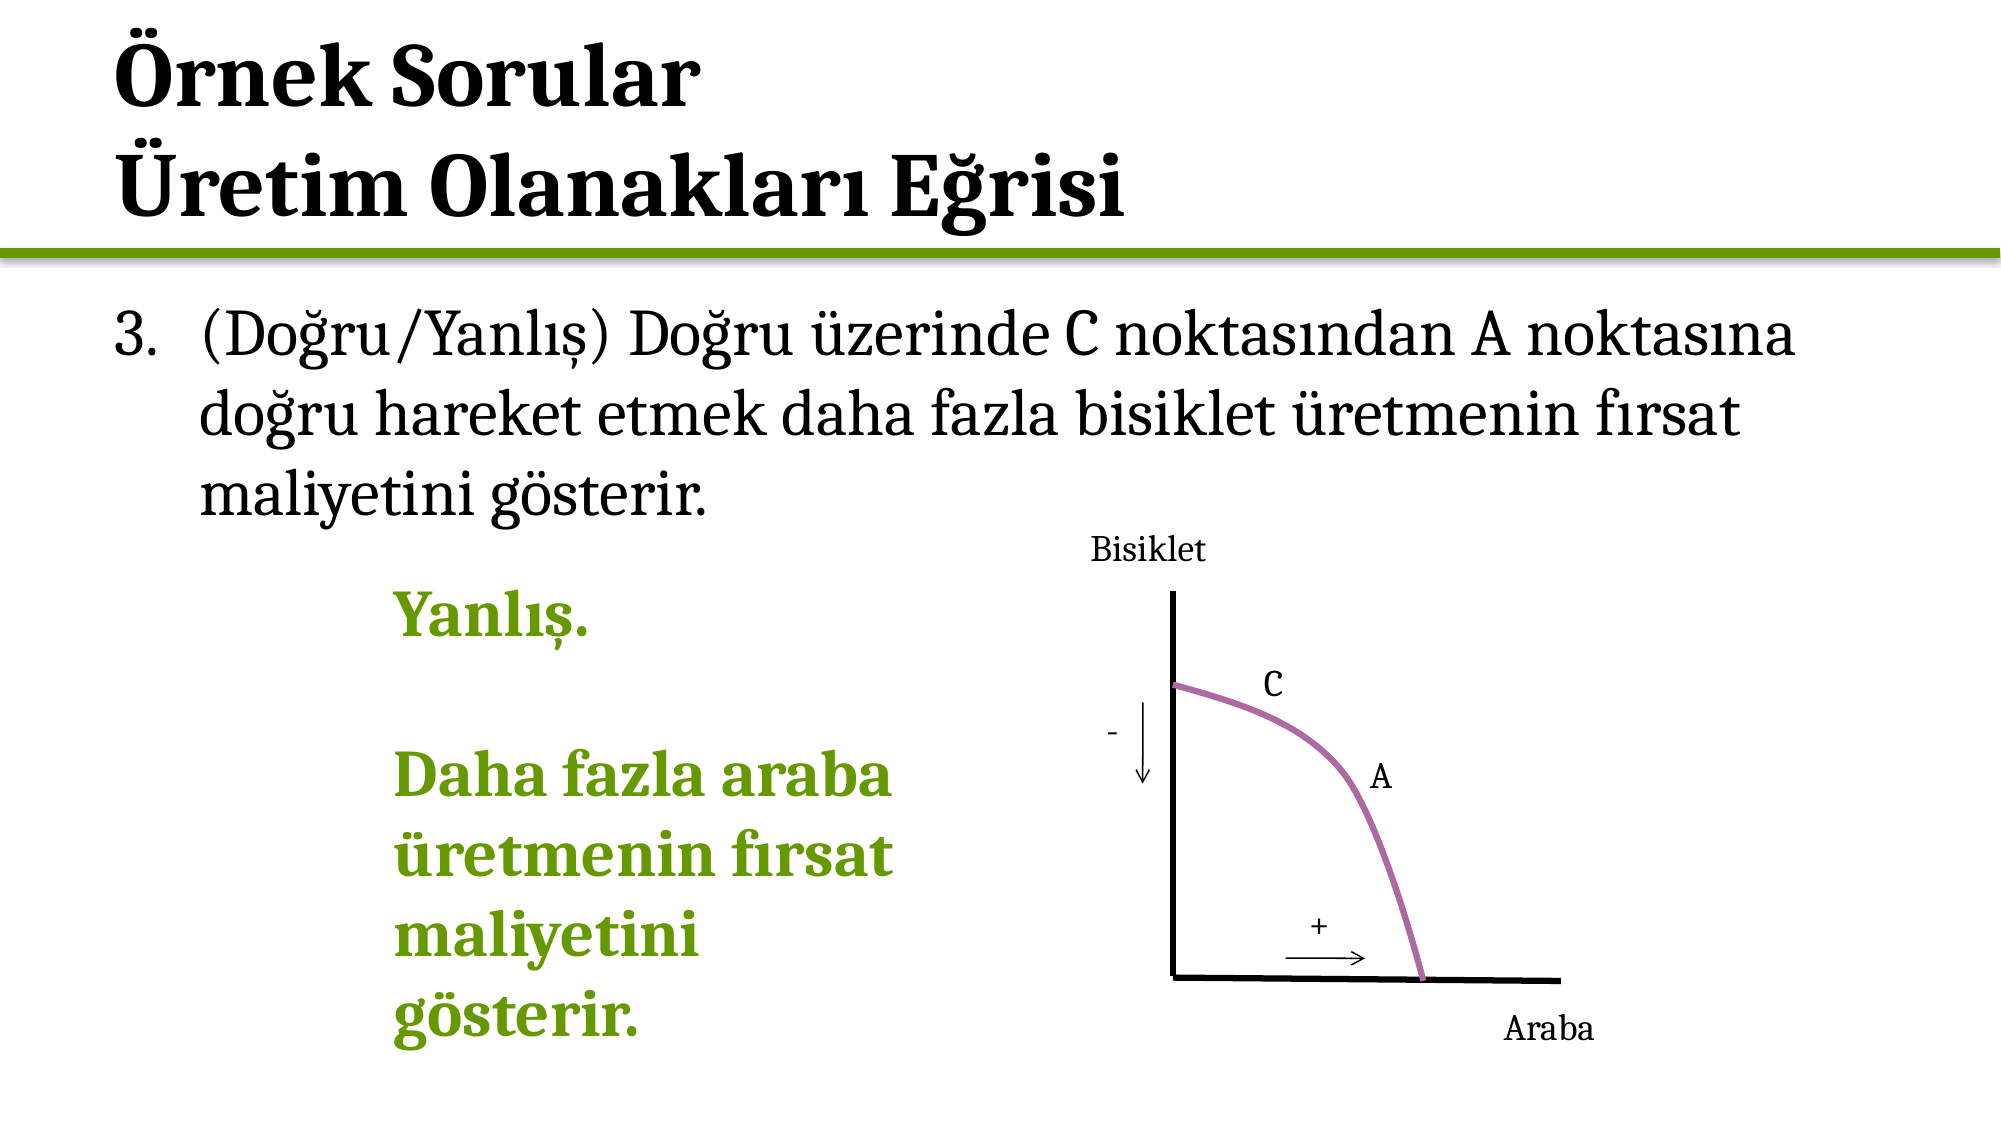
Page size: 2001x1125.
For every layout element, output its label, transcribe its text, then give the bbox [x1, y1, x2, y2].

text_box - [1091, 699, 1140, 759]
text_box [1262, 791, 1423, 975]
text_box [1172, 683, 1351, 782]
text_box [1172, 977, 1562, 982]
text_box + [1294, 892, 1357, 953]
text_box Araba [1488, 995, 1651, 1056]
text_box Yanlış. Daha fazla araba üretmenin fırsat maliyetini gösterir. [379, 562, 938, 1057]
text_box A [1354, 743, 1431, 803]
text_box C [1249, 651, 1325, 712]
list (Doğru/Yanlış) Doğru üzerinde C noktasından A noktasına doğru hareket etmek daha fazla bisiklet üretmenin fırsat maliyetini gösterir. [99, 281, 1900, 1085]
title Örnek Sorular Üretim Olanakları Eğrisi [99, 0, 1900, 251]
text_box Bisiklet [1075, 516, 1286, 577]
